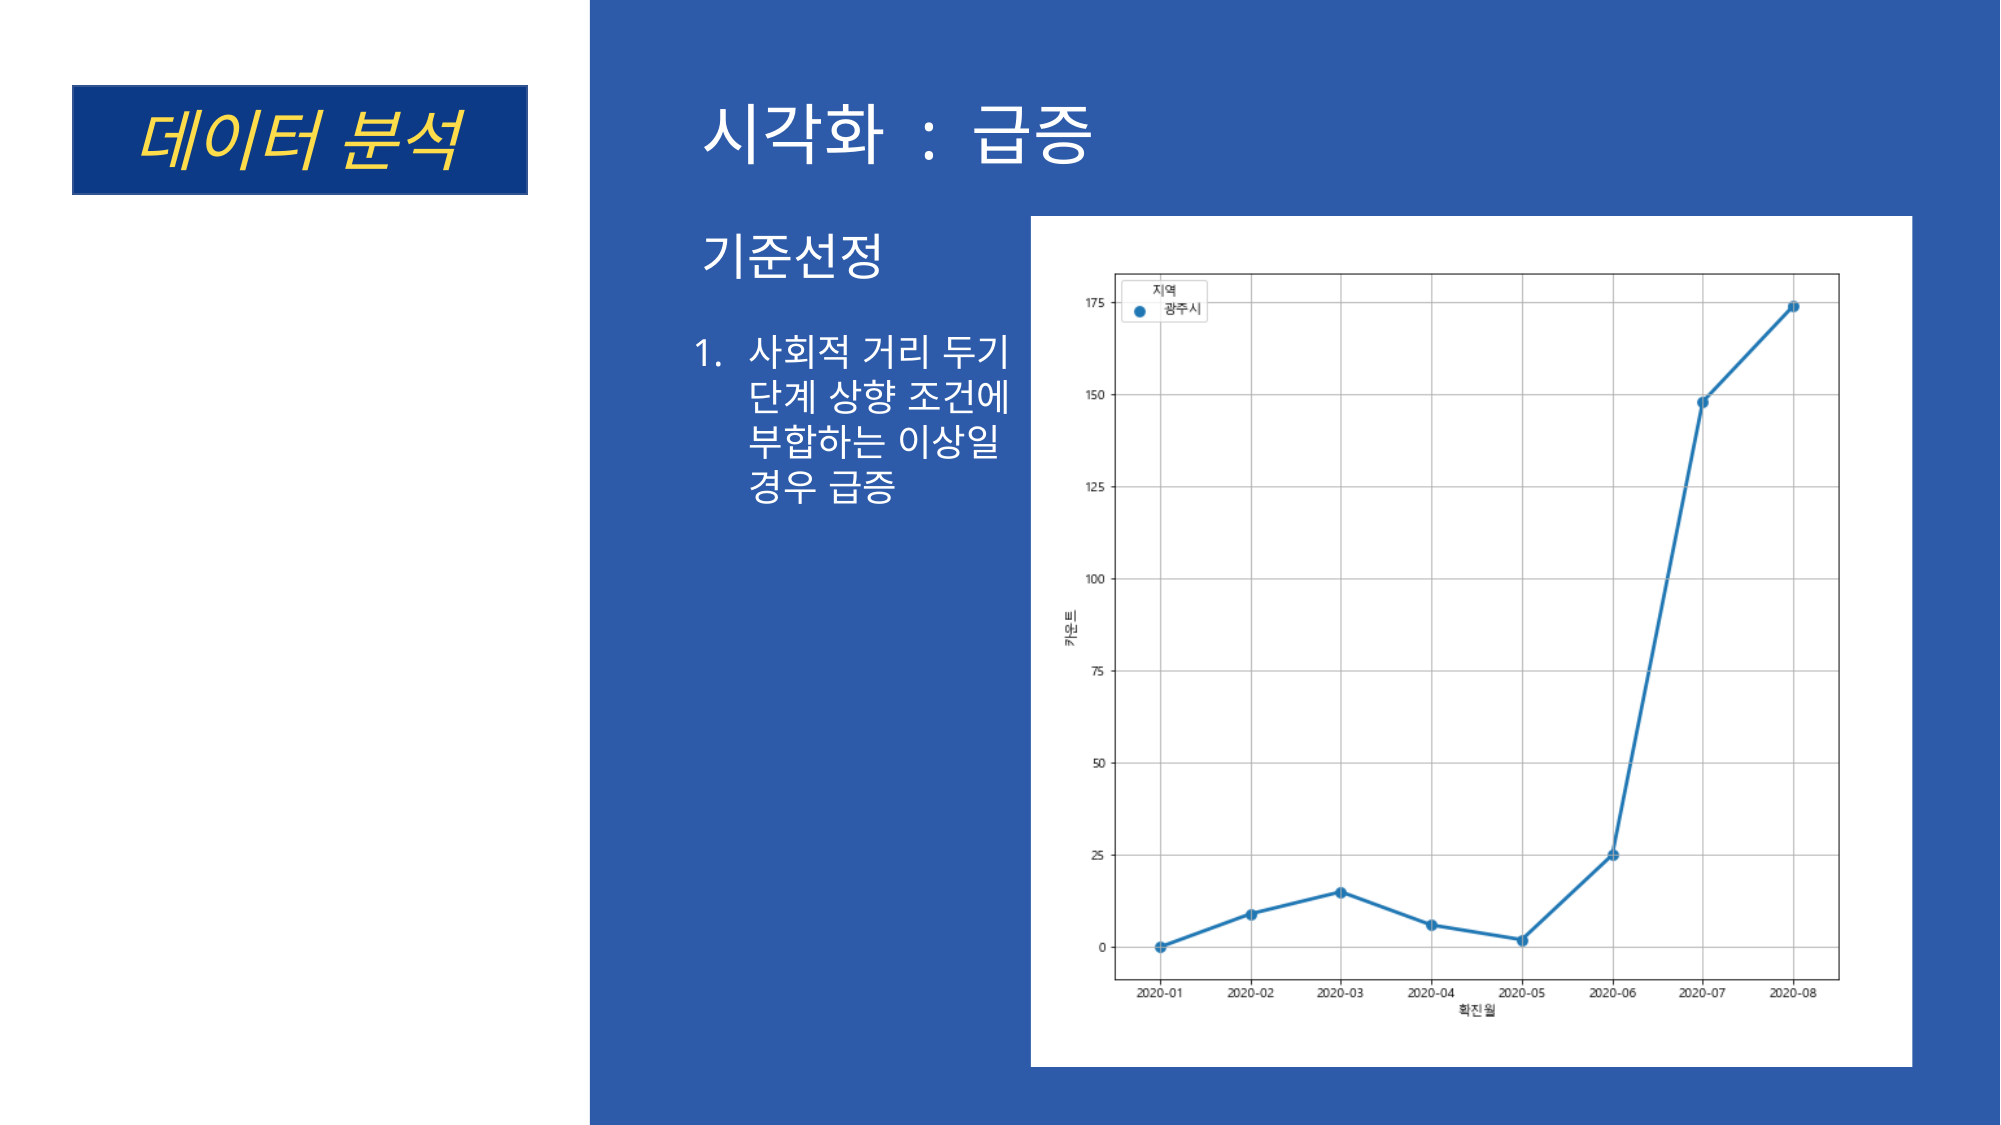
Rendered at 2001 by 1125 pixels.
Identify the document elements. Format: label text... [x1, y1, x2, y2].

text_box [72, 85, 528, 91]
text_box 데이터 분석 [0, 91, 785, 186]
text_box 사회적 거리 두기 단계 상향 조건에 부합하는 이상일 경우 급증 [678, 322, 1030, 517]
text_box [589, 0, 2000, 1125]
text_box 기준선정 [686, 217, 931, 293]
picture [1030, 216, 1913, 1067]
text_box [72, 186, 528, 195]
text_box 시각화 : 급증 [686, 85, 1154, 180]
